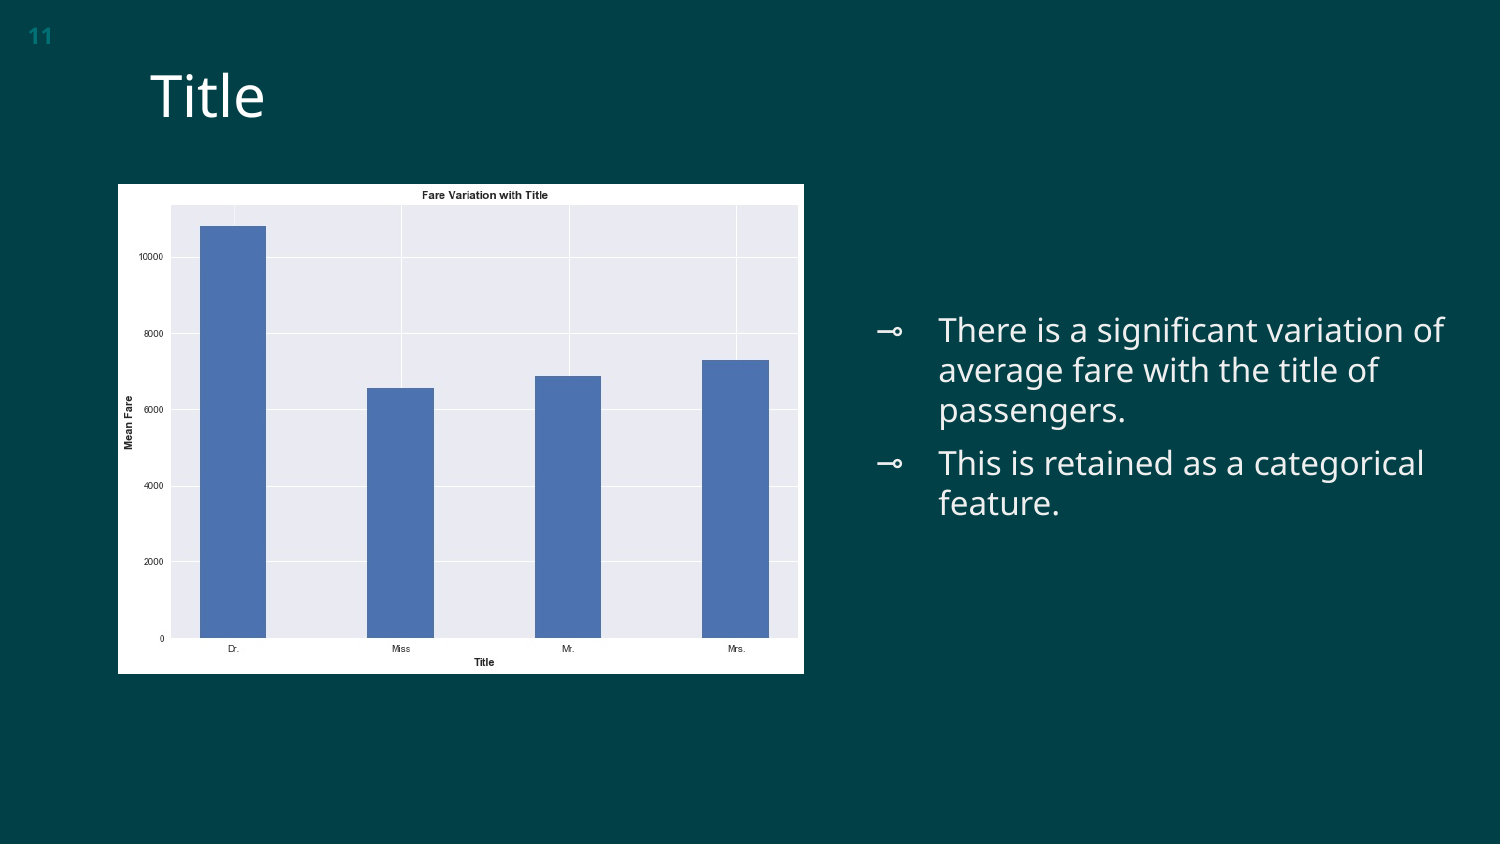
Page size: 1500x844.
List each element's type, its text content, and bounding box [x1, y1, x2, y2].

picture [118, 184, 804, 674]
text_box Title [134, 29, 983, 145]
list There is a significant variation of average fare with the title of passengers. This is retained as a categorical feature. [848, 294, 1467, 569]
slide_number 11 [12, 6, 103, 66]
